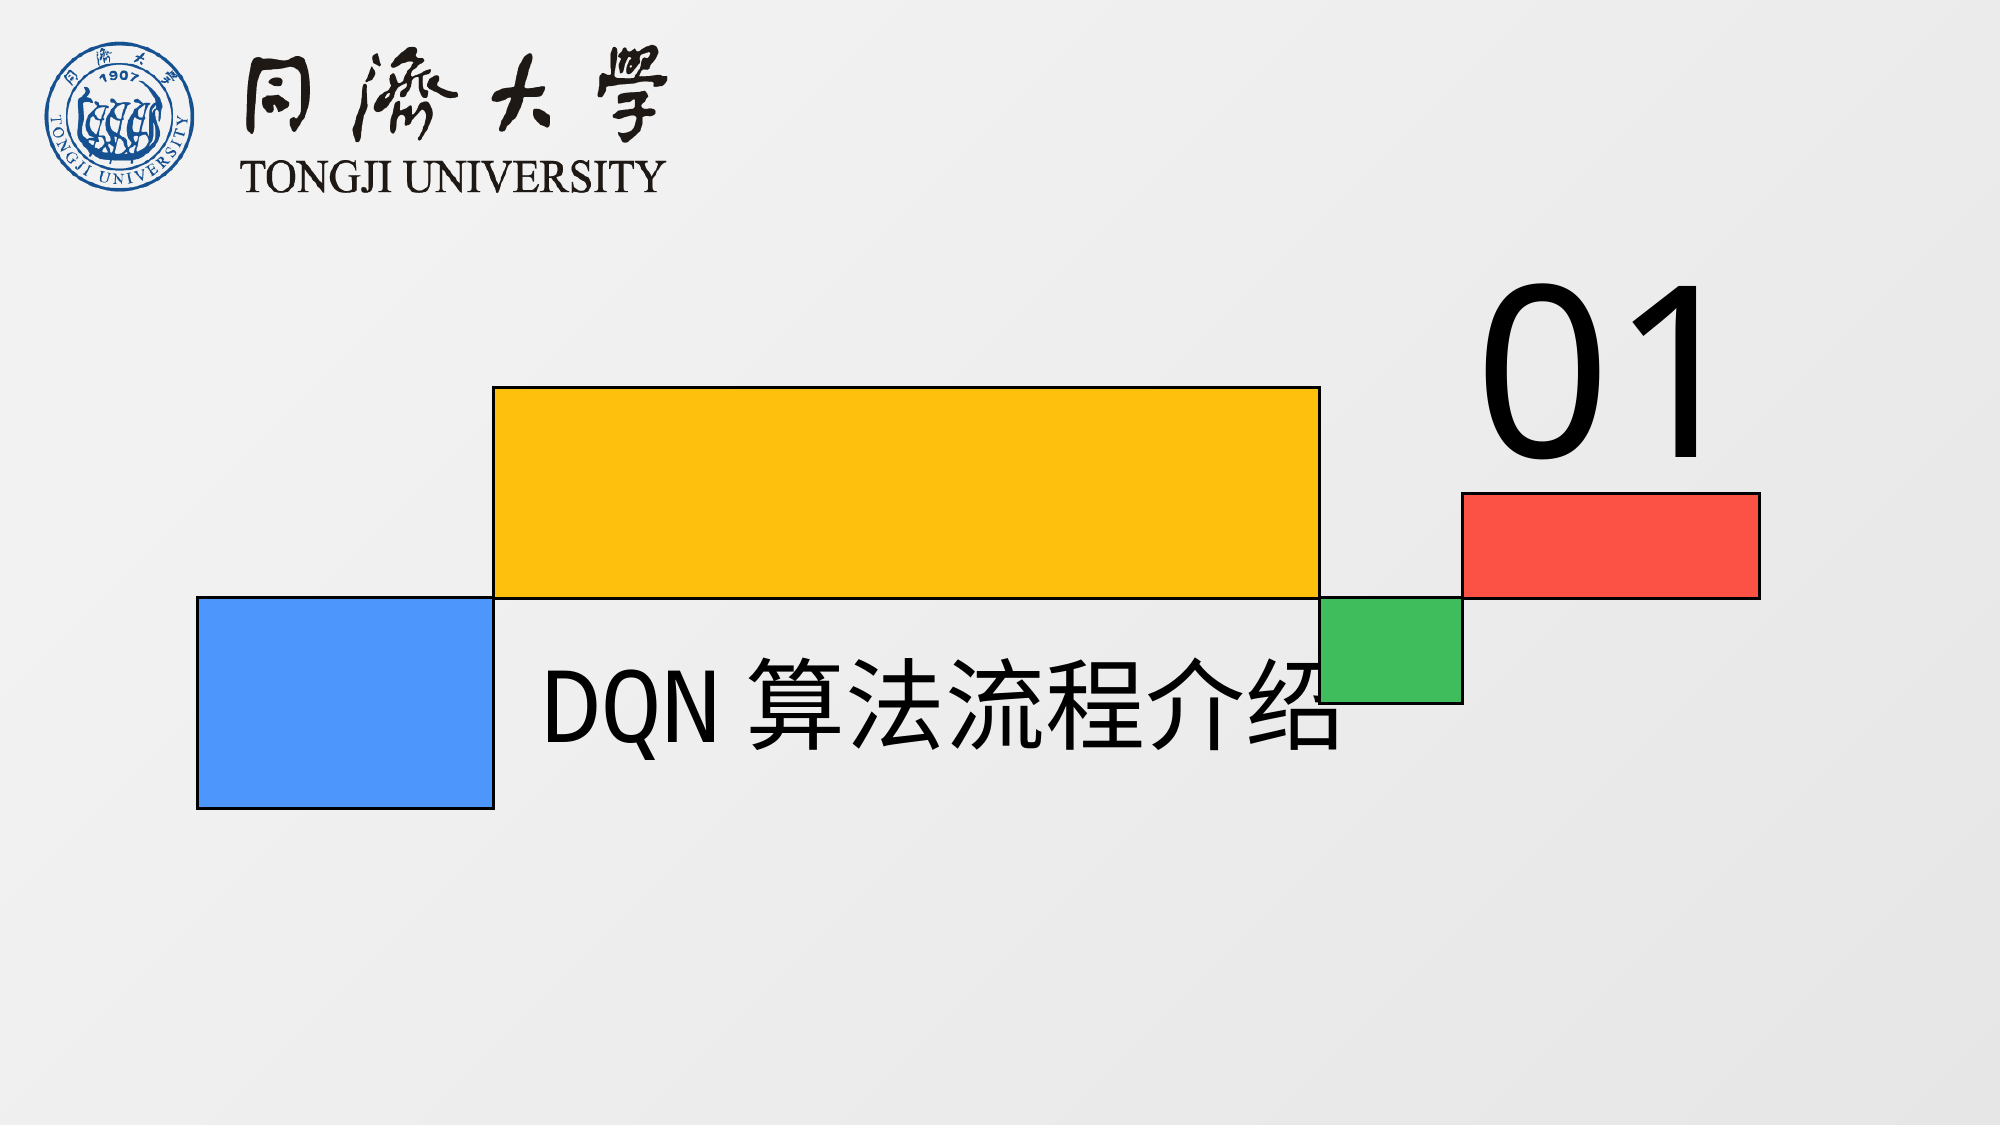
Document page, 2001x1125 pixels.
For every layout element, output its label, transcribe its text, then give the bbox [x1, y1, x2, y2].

text_box [493, 387, 1320, 600]
text_box [196, 597, 495, 810]
text_box [1462, 492, 1761, 600]
text_box DQN算法流程介绍 [527, 635, 1391, 770]
picture [44, 41, 668, 193]
text_box 01 [1371, 243, 1851, 517]
text_box [1318, 597, 1464, 704]
